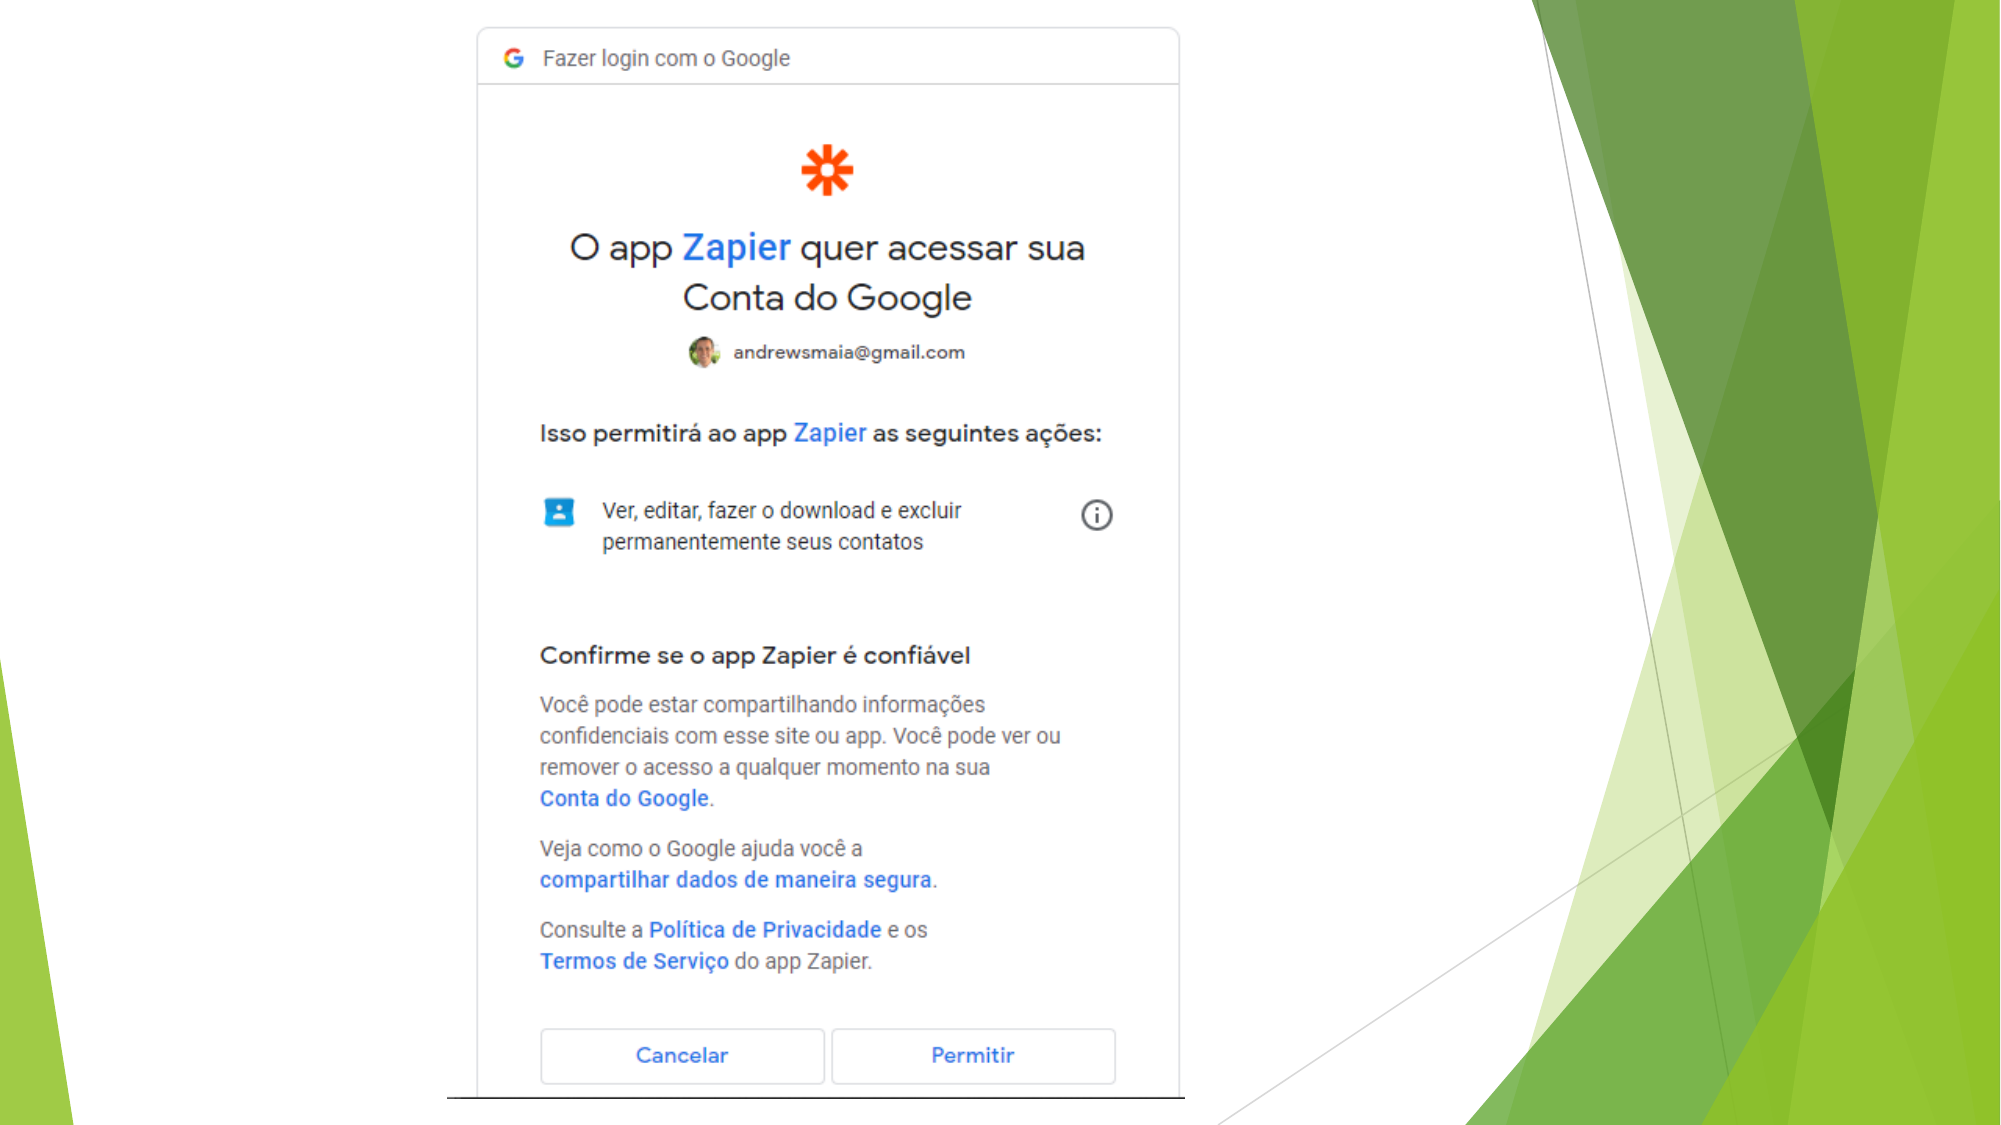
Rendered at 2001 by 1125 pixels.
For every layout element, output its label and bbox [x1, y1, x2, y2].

picture [446, 0, 1185, 1099]
